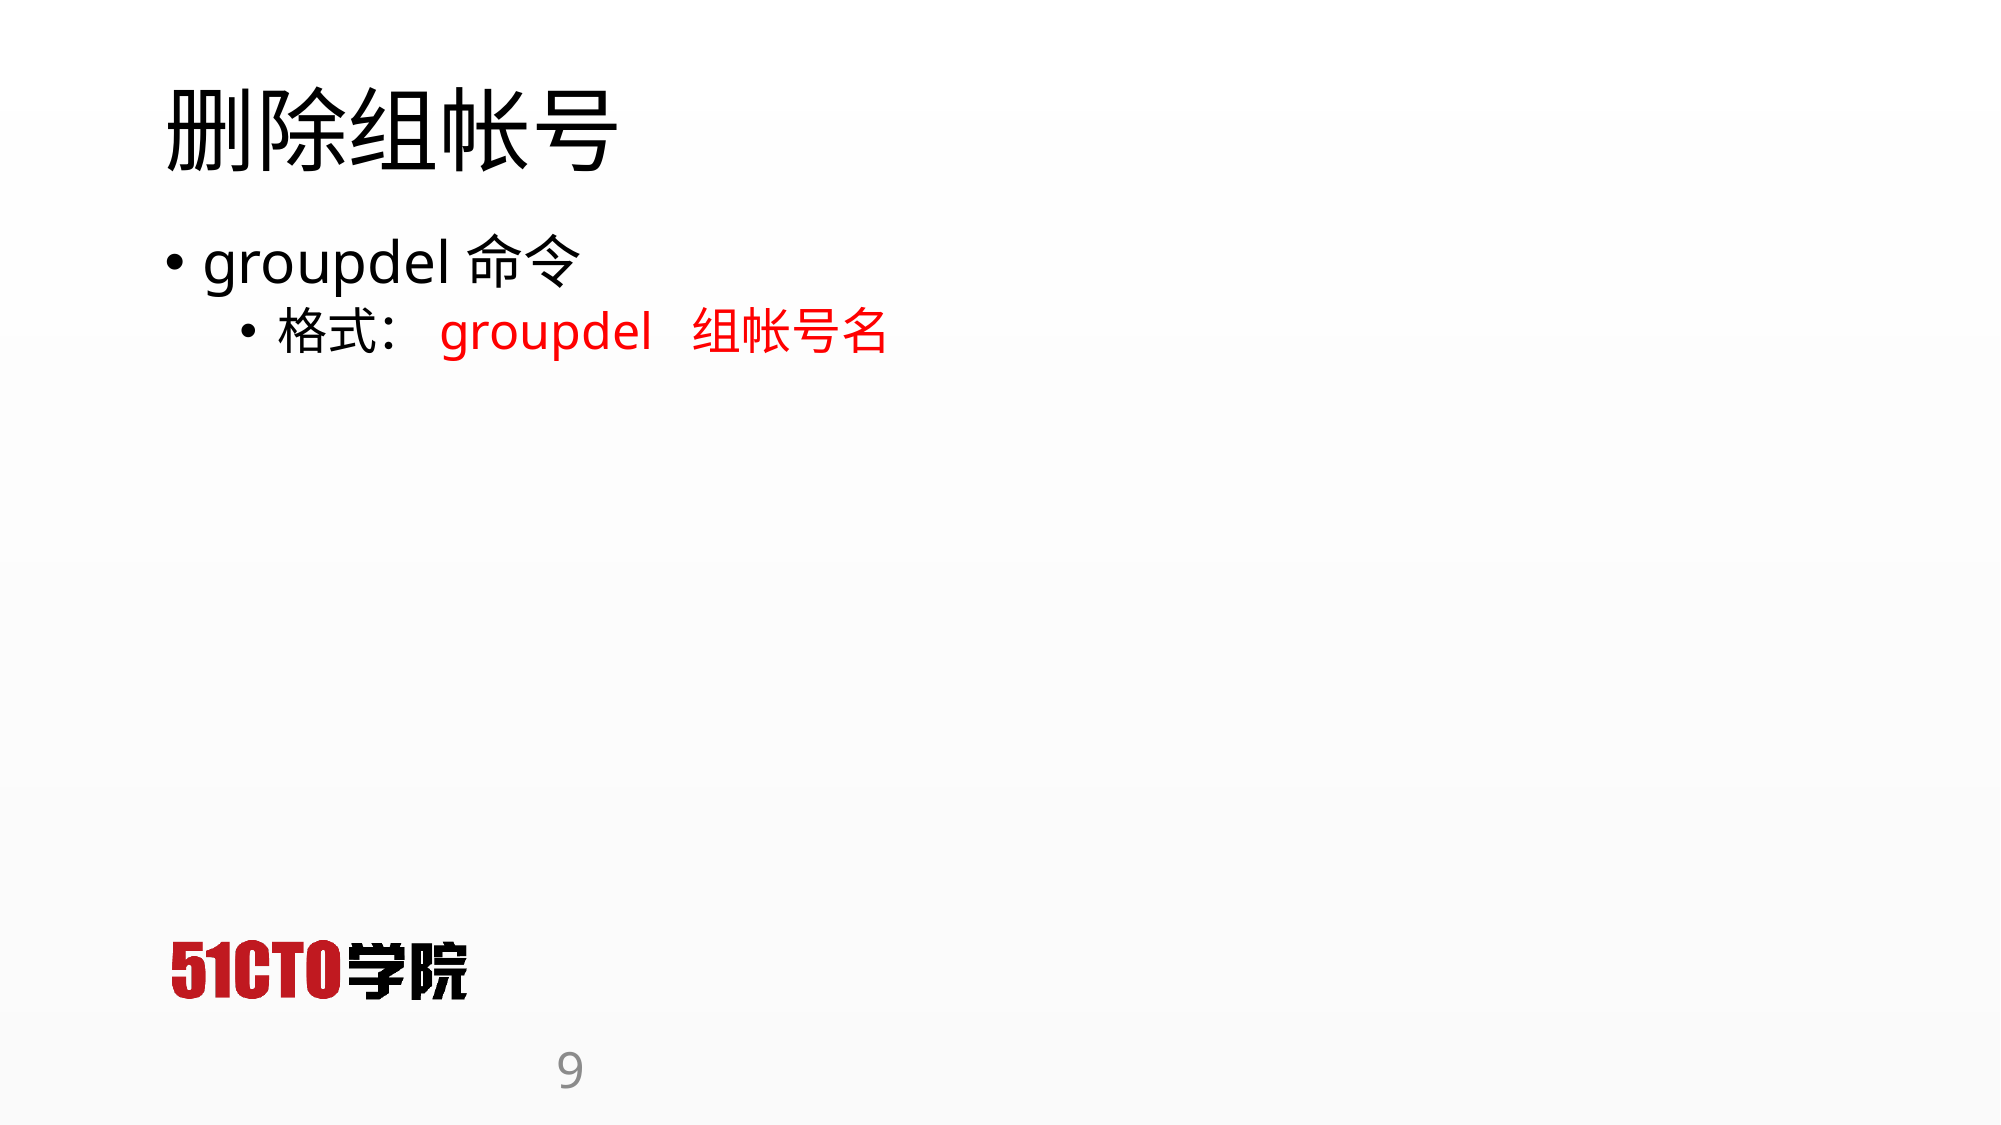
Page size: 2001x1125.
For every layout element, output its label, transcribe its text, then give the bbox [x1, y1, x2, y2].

picture [172, 940, 467, 1000]
list groupdel命令 格式：groupdel 组帐号名 [149, 225, 1882, 870]
title 删除组帐号 [149, 63, 1837, 206]
slide_number 9 [249, 1042, 600, 1103]
